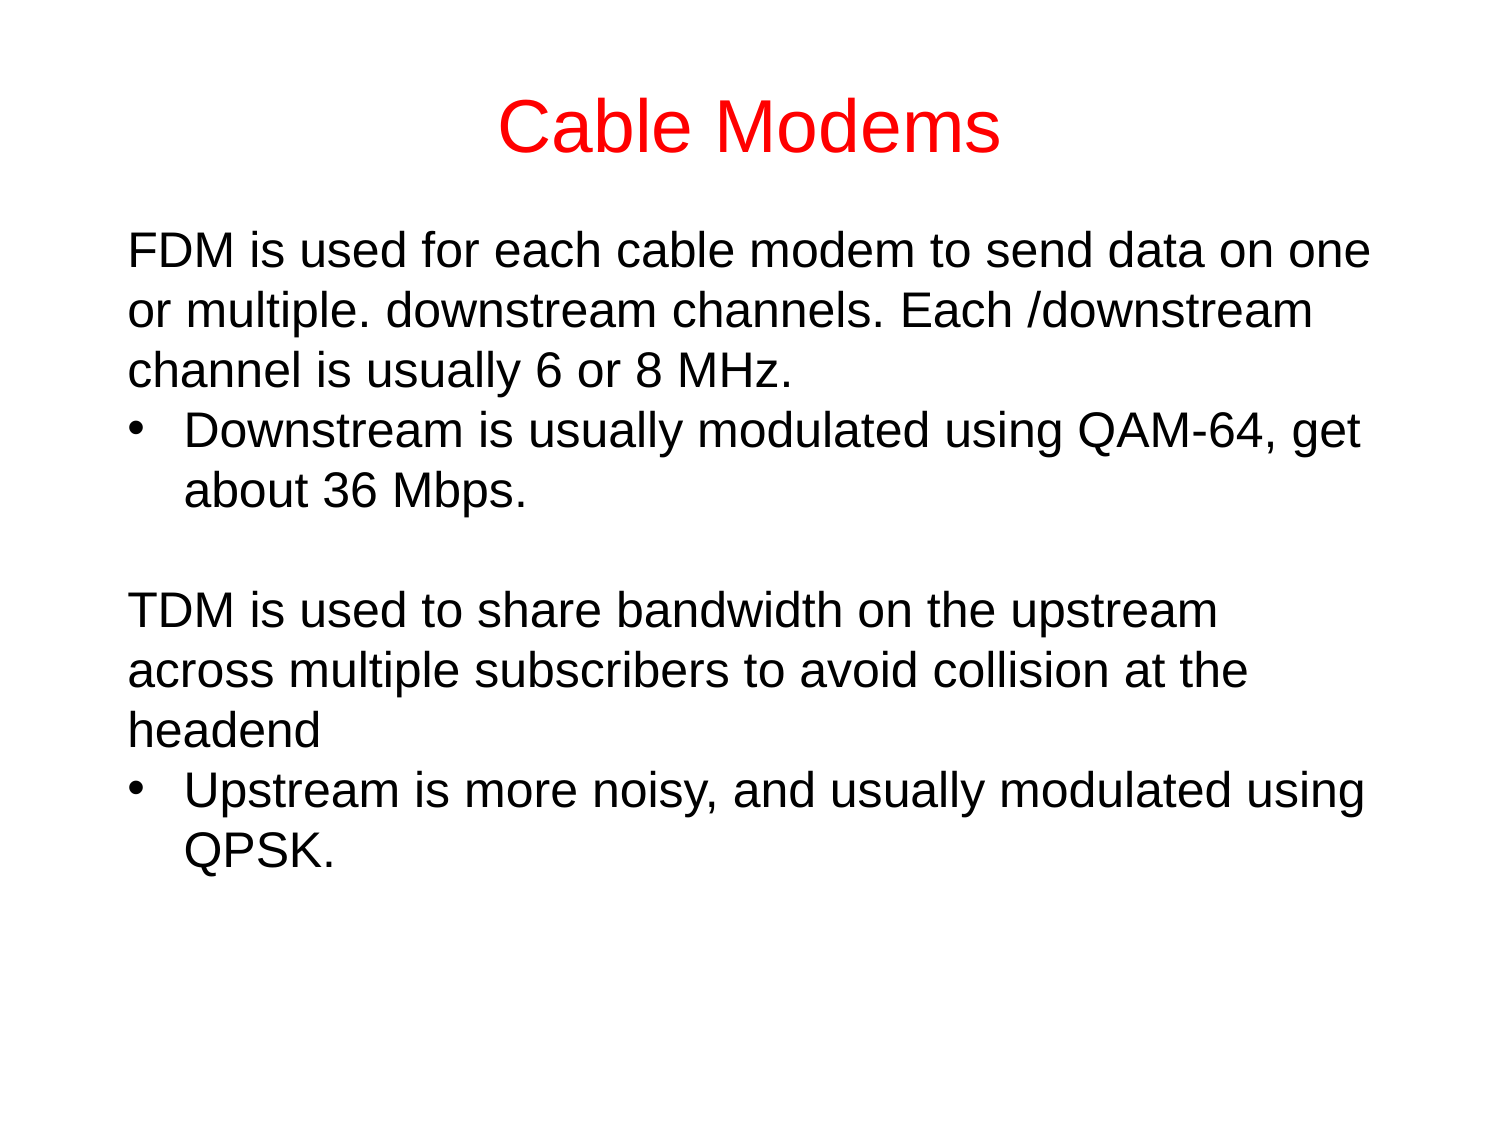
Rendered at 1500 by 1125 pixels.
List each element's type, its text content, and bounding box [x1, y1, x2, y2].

title Cable Modems [0, 0, 1500, 245]
text_box FDM is used for each cable modem to send data on one or multiple. downstream channels. Each /downstream channel is usually 6 or 8 MHz. Downstream is usually modulated using QAM-64, get about 36 Mbps. TDM is used to share bandwidth on the upstream across multiple subscribers to avoid collision at the headend Upstream is more noisy, and usually modulated using QPSK. [112, 209, 1388, 1005]
